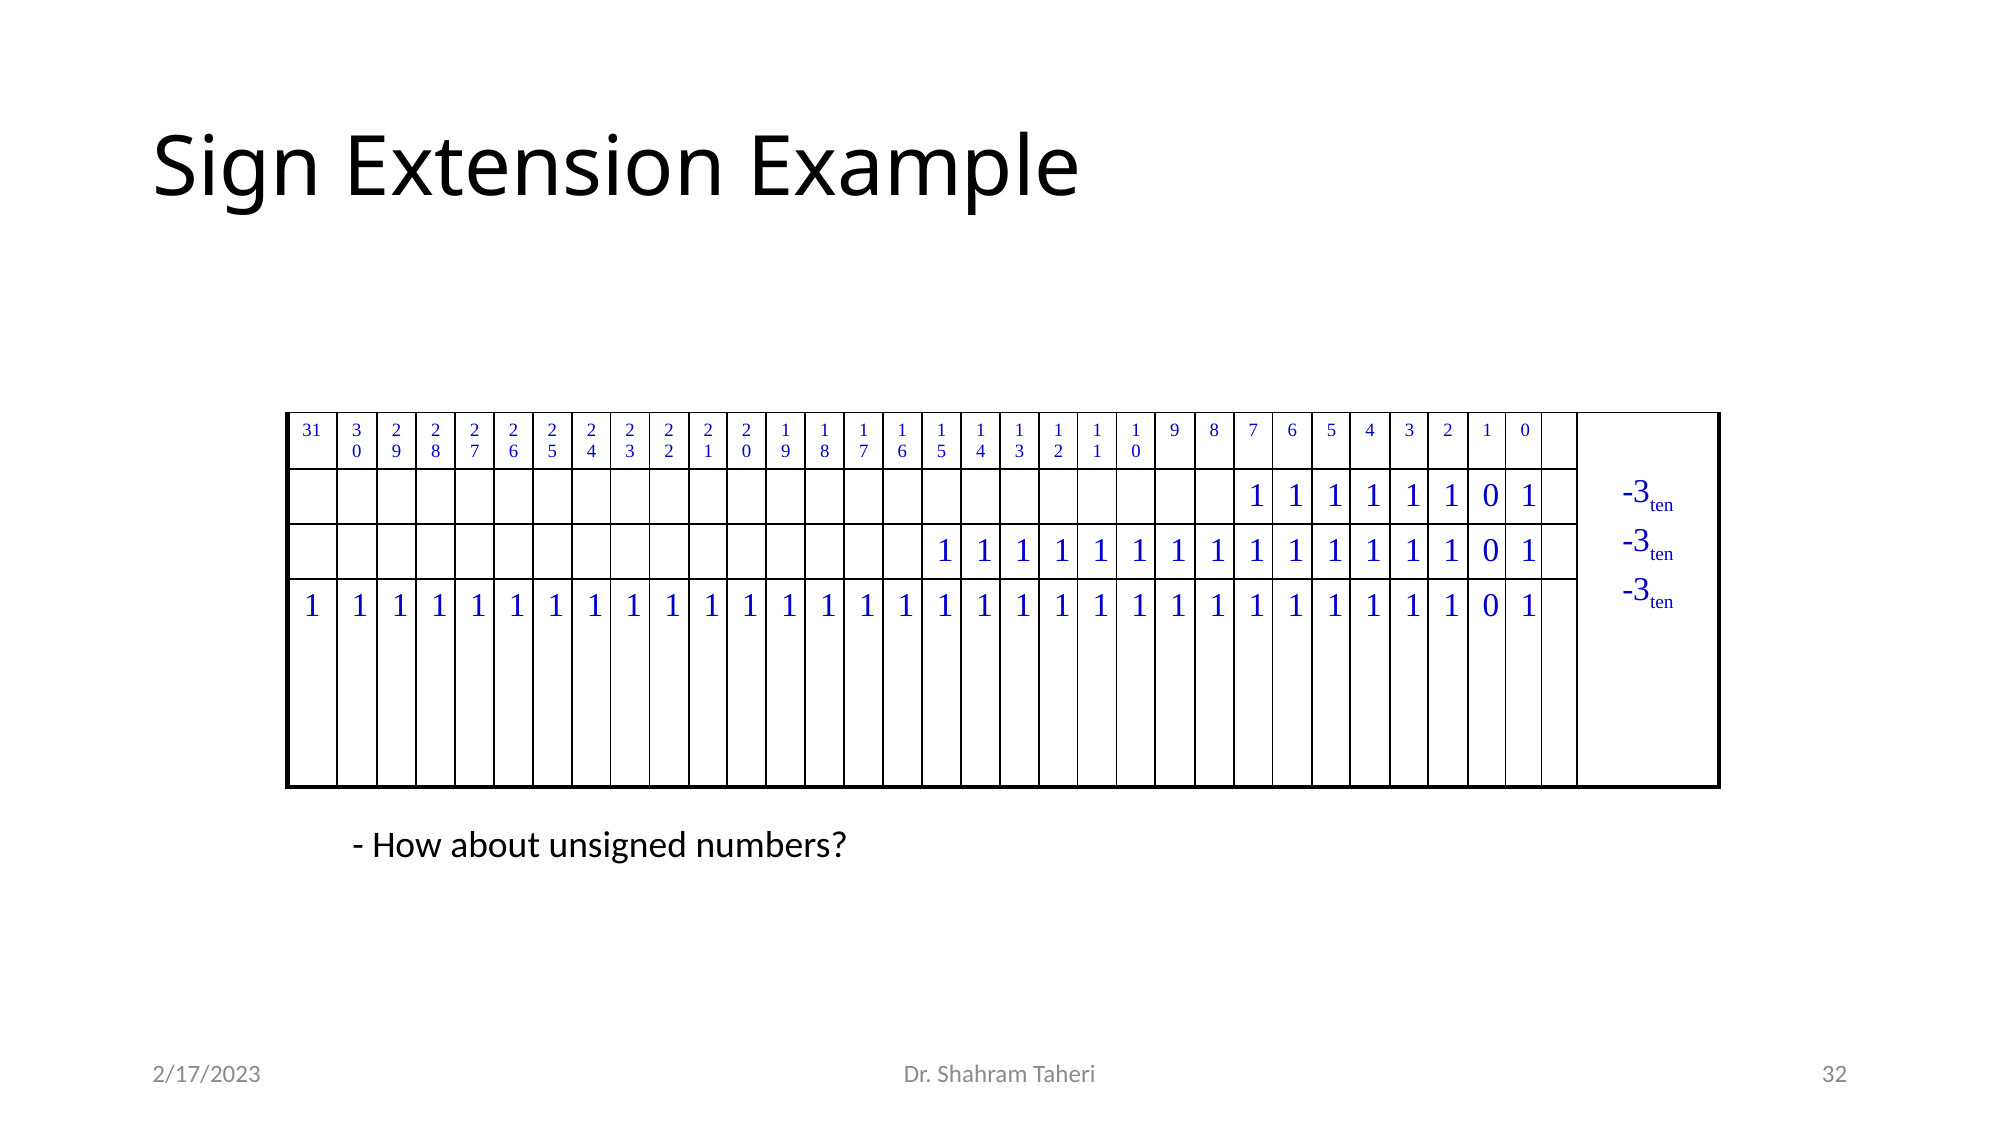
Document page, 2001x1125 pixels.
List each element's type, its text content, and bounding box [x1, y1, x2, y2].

table_header 30 [338, 413, 376, 468]
table_header 12 [1040, 413, 1077, 468]
table_cell 1 [1506, 580, 1541, 785]
table_header 19 [767, 413, 804, 468]
table_cell [962, 470, 999, 523]
table_header 22 [650, 413, 688, 468]
table_cell [1078, 470, 1116, 523]
table_cell 1 [1313, 470, 1349, 523]
table_cell 1 [1273, 580, 1311, 785]
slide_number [137, 1042, 588, 1103]
table_cell [1542, 525, 1576, 578]
table_header 6 [1273, 413, 1311, 468]
table_cell [1001, 470, 1038, 523]
table_cell 1 [534, 580, 571, 785]
table_header 8 [1196, 413, 1233, 468]
table_cell 1 [1117, 525, 1154, 578]
table_cell [338, 470, 376, 523]
table_cell [573, 470, 610, 523]
table_header 3 [1391, 413, 1427, 468]
table_cell 1 [338, 580, 376, 785]
table_cell 1 [1156, 580, 1194, 785]
table_cell [573, 525, 610, 578]
table_cell 1 [1040, 580, 1077, 785]
table_cell 0 [1469, 580, 1505, 785]
table_header 24 [573, 413, 610, 468]
table_cell [338, 525, 376, 578]
table_header 31 [290, 413, 336, 468]
table_cell 0 [1469, 470, 1505, 523]
table_header 17 [845, 413, 882, 468]
table_header 4 [1351, 413, 1389, 468]
table_cell 1 [1351, 470, 1389, 523]
table_cell 1 [1273, 470, 1311, 523]
table_cell [690, 525, 726, 578]
table_cell 1 [845, 580, 882, 785]
table_cell [884, 525, 921, 578]
table_cell 1 [1313, 580, 1349, 785]
table_cell [1542, 470, 1576, 523]
table_cell 1 [1001, 525, 1038, 578]
table_header 11 [1078, 413, 1116, 468]
table_header 0 [1506, 413, 1541, 468]
table_cell [806, 525, 843, 578]
table_cell 1 [1391, 580, 1427, 785]
table_cell [290, 525, 336, 578]
table_cell [456, 470, 493, 523]
table_header 29 [378, 413, 415, 468]
table_header 16 [884, 413, 921, 468]
table_cell [650, 470, 688, 523]
table_cell [767, 470, 804, 523]
table_cell [611, 525, 649, 578]
table_cell 1 [962, 580, 999, 785]
table_header 26 [495, 413, 532, 468]
table_cell 1 [495, 580, 532, 785]
table_header 5 [1313, 413, 1349, 468]
table_cell 1 [1429, 470, 1467, 523]
table_header 15 [923, 413, 960, 468]
table_header 20 [728, 413, 765, 468]
table_header 10 [1117, 413, 1154, 468]
table_cell 1 [1156, 525, 1194, 578]
table_cell [495, 470, 532, 523]
table_header 9 [1156, 413, 1194, 468]
table_header 1 [1469, 413, 1505, 468]
table_cell 1 [650, 580, 688, 785]
table_cell 1 [962, 525, 999, 578]
table_header 23 [611, 413, 649, 468]
table_cell 1 [1001, 580, 1038, 785]
table_cell 1 [456, 580, 493, 785]
table_cell [767, 525, 804, 578]
table_header 14 [962, 413, 999, 468]
table_cell 1 [1273, 525, 1311, 578]
table_cell [378, 470, 415, 523]
table_cell [417, 470, 454, 523]
table_cell 1 [1351, 525, 1389, 578]
table_header 25 [534, 413, 571, 468]
table_cell 1 [417, 580, 454, 785]
table_cell 1 [1196, 525, 1233, 578]
table_header 13 [1001, 413, 1038, 468]
table_cell 1 [806, 580, 843, 785]
table_cell 1 [1196, 580, 1233, 785]
table_cell 1 [923, 580, 960, 785]
table_cell 0 [1469, 525, 1505, 578]
table_cell 1 [923, 525, 960, 578]
table_cell 1 [728, 580, 765, 785]
table_cell 1 [767, 580, 804, 785]
table_cell [650, 525, 688, 578]
title Sign Extension Example [137, 59, 1863, 278]
table_header 7 [1235, 413, 1272, 468]
table_cell 1 [1506, 525, 1541, 578]
table_cell 1 [884, 580, 921, 785]
table_cell [495, 525, 532, 578]
table_cell [611, 470, 649, 523]
table_cell [845, 525, 882, 578]
table_cell [728, 525, 765, 578]
table_cell 1 [1391, 470, 1427, 523]
table_cell [378, 525, 415, 578]
table_cell [534, 470, 571, 523]
table_cell 1 [378, 580, 415, 785]
table_cell [417, 525, 454, 578]
table_cell [1196, 470, 1233, 523]
table_cell 1 [1235, 470, 1272, 523]
table_cell 1 [1117, 580, 1154, 785]
table_cell [806, 470, 843, 523]
text_box - How about unsigned numbers? [337, 812, 1588, 873]
table_cell 1 [1313, 525, 1349, 578]
table_cell 1 [1429, 580, 1467, 785]
table_cell 1 [573, 580, 610, 785]
table_cell [290, 470, 336, 523]
table_header 27 [456, 413, 493, 468]
table_cell [884, 470, 921, 523]
table_cell [1117, 470, 1154, 523]
table_cell [923, 470, 960, 523]
table_cell [1156, 470, 1194, 523]
slide_number 32 [1412, 1042, 1863, 1103]
table_header 28 [417, 413, 454, 468]
table_cell [456, 525, 493, 578]
table_cell 1 [611, 580, 649, 785]
table_header [1542, 413, 1576, 468]
table_cell [1040, 470, 1077, 523]
table_cell 1 [690, 580, 726, 785]
table_header 2 [1429, 413, 1467, 468]
table_cell 1 [1235, 525, 1272, 578]
table_cell 1 [290, 580, 336, 785]
table_cell 1 [1040, 525, 1077, 578]
table_header -3ten -3ten -3ten [1578, 413, 1717, 785]
table_cell 1 [1078, 580, 1116, 785]
table_cell 1 [1429, 525, 1467, 578]
table_cell [845, 470, 882, 523]
table_cell 1 [1078, 525, 1116, 578]
table_cell 1 [1351, 580, 1389, 785]
table_cell [534, 525, 571, 578]
table_cell [690, 470, 726, 523]
table_cell [1542, 580, 1576, 785]
table_header 18 [806, 413, 843, 468]
table_header 21 [690, 413, 726, 468]
table_cell 1 [1235, 580, 1272, 785]
table_cell [728, 470, 765, 523]
table_cell 1 [1506, 470, 1541, 523]
table_cell 1 [1391, 525, 1427, 578]
footer Dr. Shahram Taheri [662, 1042, 1338, 1103]
